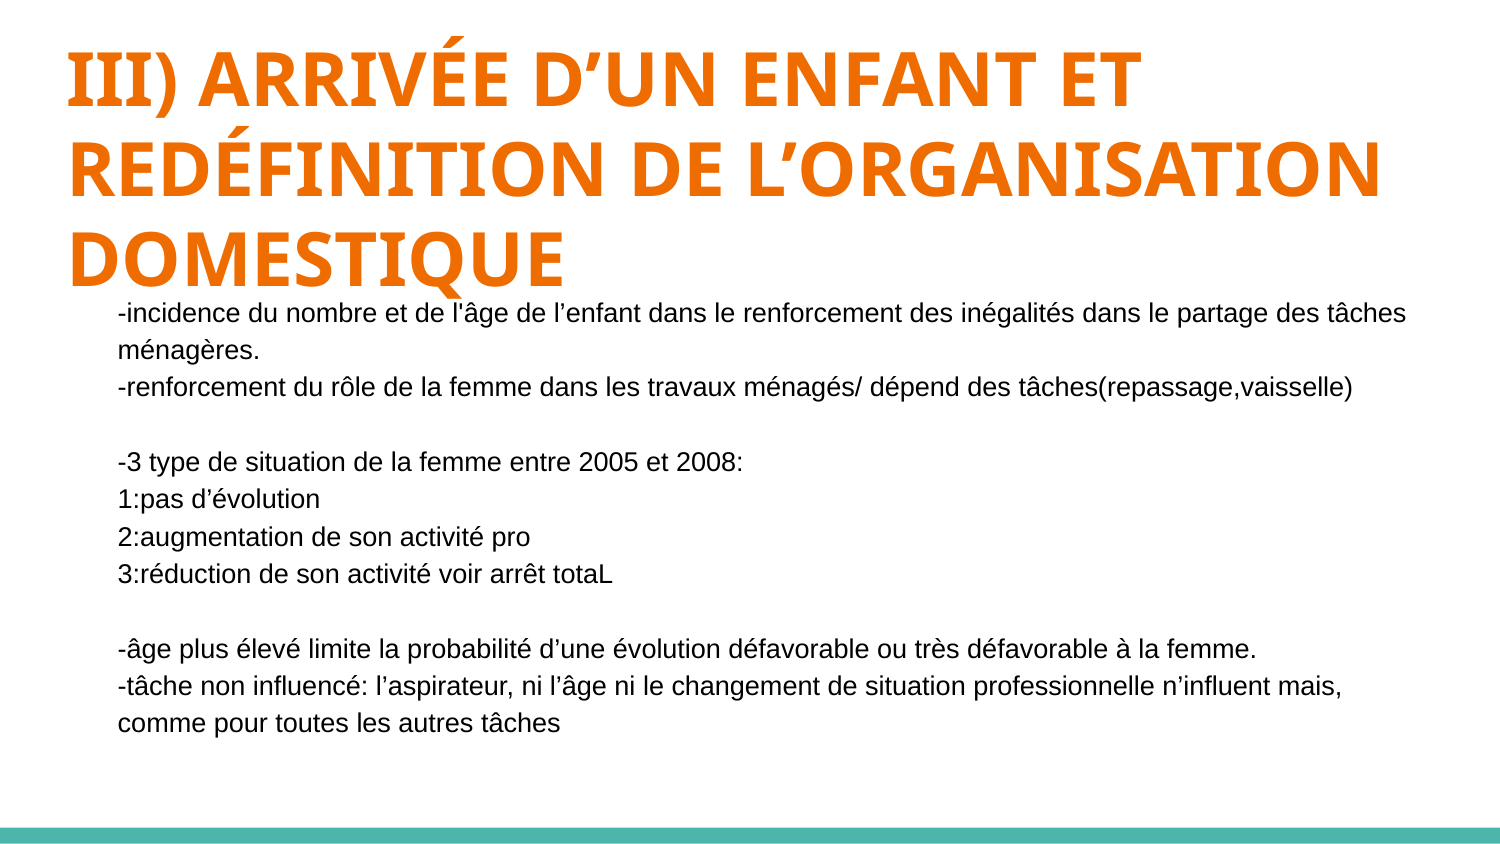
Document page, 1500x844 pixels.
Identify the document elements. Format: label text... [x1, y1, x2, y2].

title III) ARRIVÉE D’UN ENFANT ET REDÉFINITION DE L’ORGANISATION DOMESTIQUE [51, 16, 1449, 133]
list -incidence du nombre et de l'âge de l’enfant dans le renforcement des inégalités dans le partage des tâches ménagères. -renforcement du rôle de la femme dans les travaux ménagés/ dépend des tâches(repassage,vaisselle) -3 type de situation de la femme entre 2005 et 2008: 1:pas d’évolution 2:augmentation de son activité pro 3:réduction de son activité voir arrêt totaL -âge plus élevé limite la probabilité d’une évolution défavorable ou très défavorable à la femme. -tâche non influencé: l’aspirateur, ni l’âge ni le changement de situation professionnelle n’influent mais, comme pour toutes les autres tâches [27, 275, 1426, 817]
